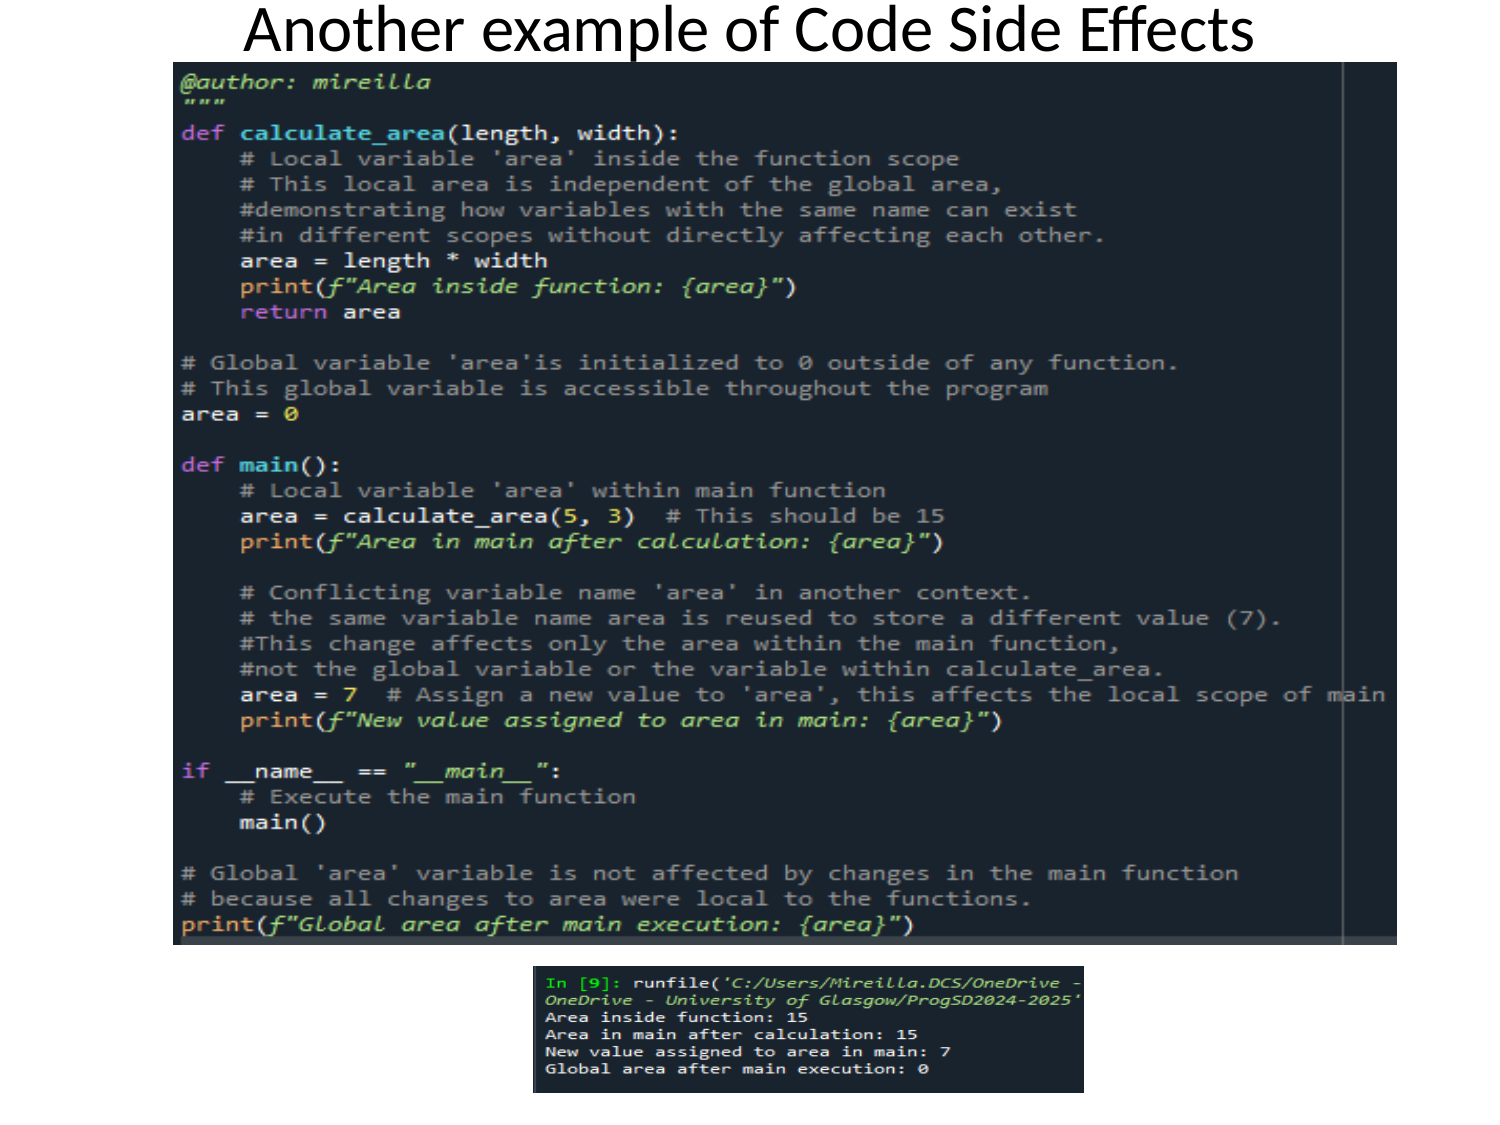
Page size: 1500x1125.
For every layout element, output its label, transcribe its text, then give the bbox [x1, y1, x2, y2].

title Another example of Code Side Effects [75, 9, 1425, 42]
picture [173, 62, 1398, 945]
picture [533, 965, 1084, 1094]
